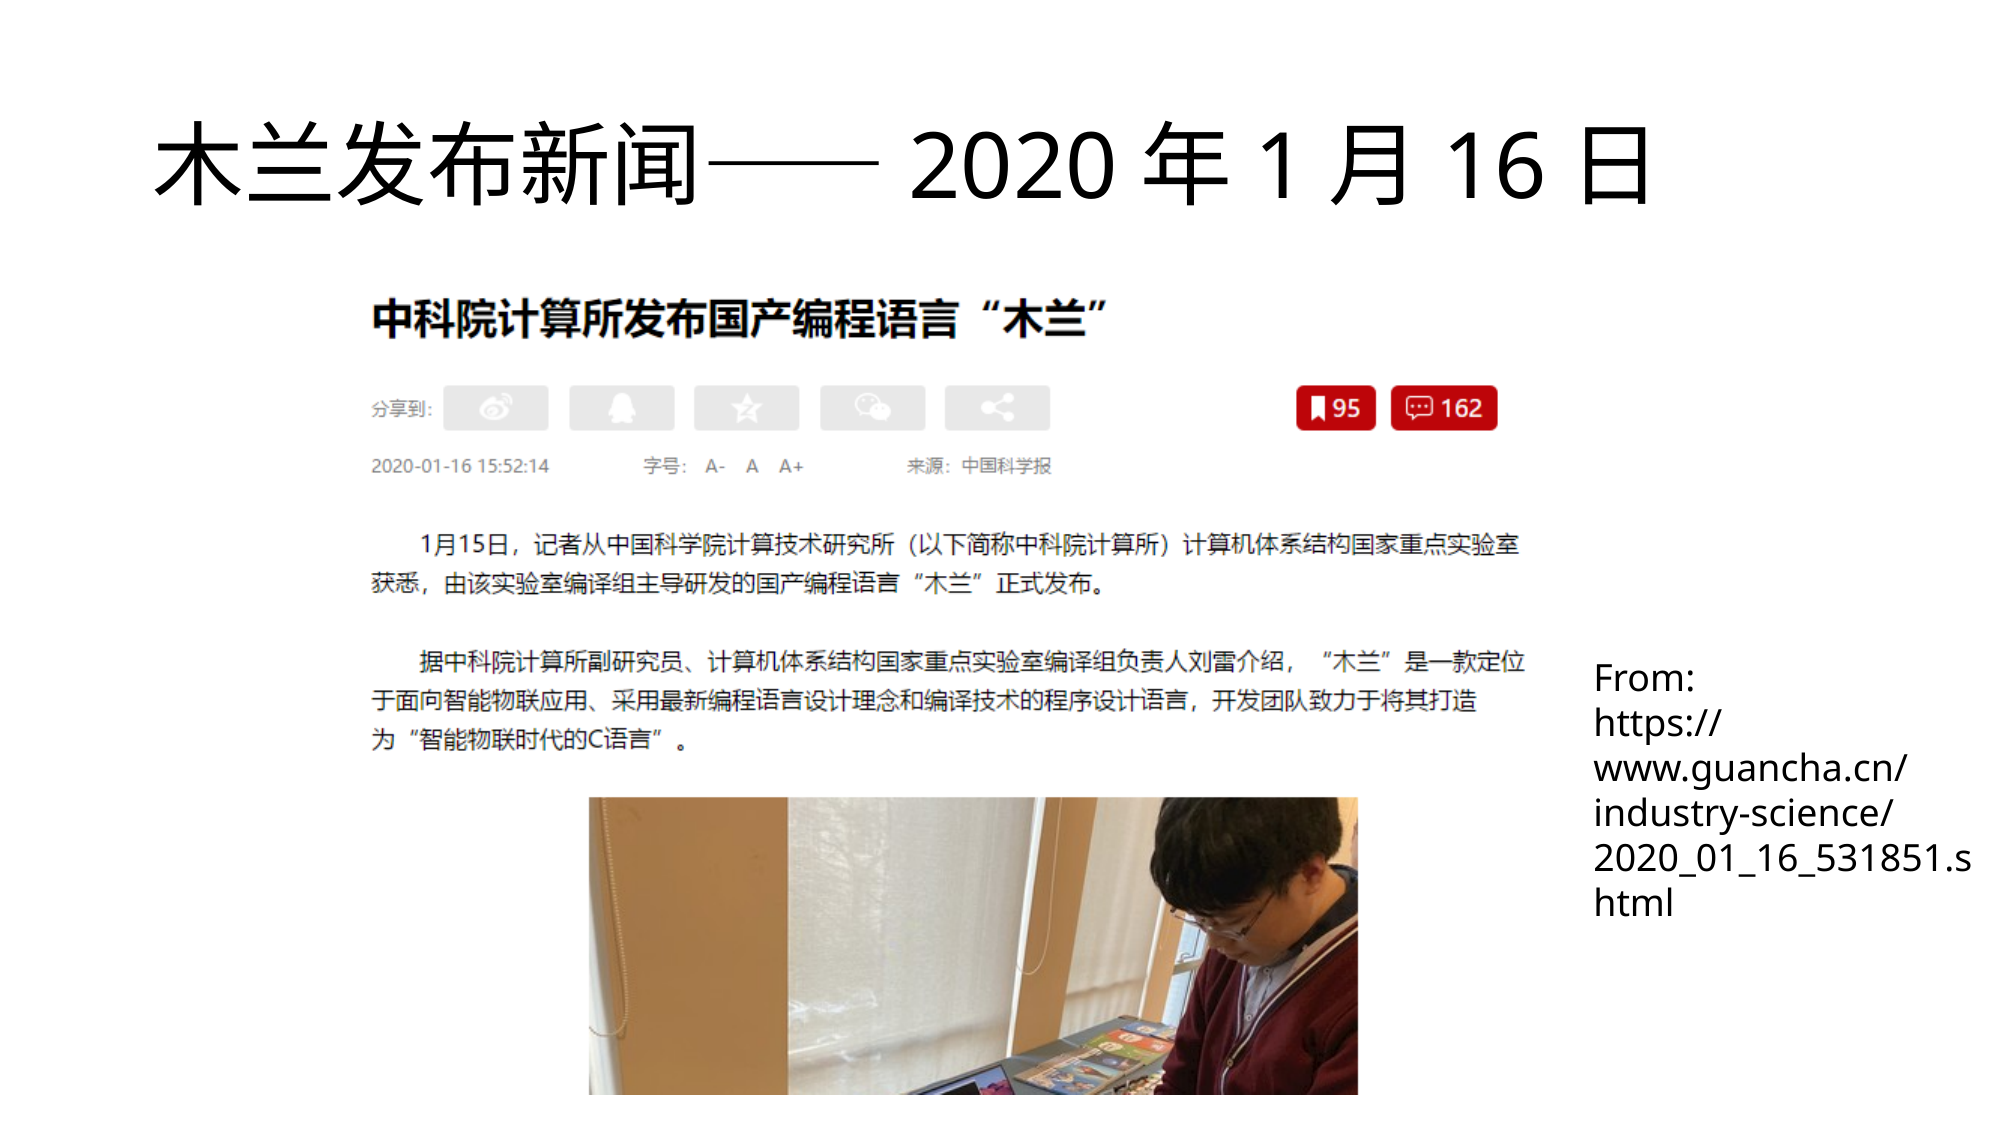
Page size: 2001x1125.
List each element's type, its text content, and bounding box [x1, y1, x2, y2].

text_box From: https://www.guancha.cn/industry-science/2020_01_16_531851.shtml [1579, 646, 2000, 932]
title 木兰发布新闻——2020年1月16日 [137, 59, 1863, 278]
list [364, 294, 1579, 1095]
